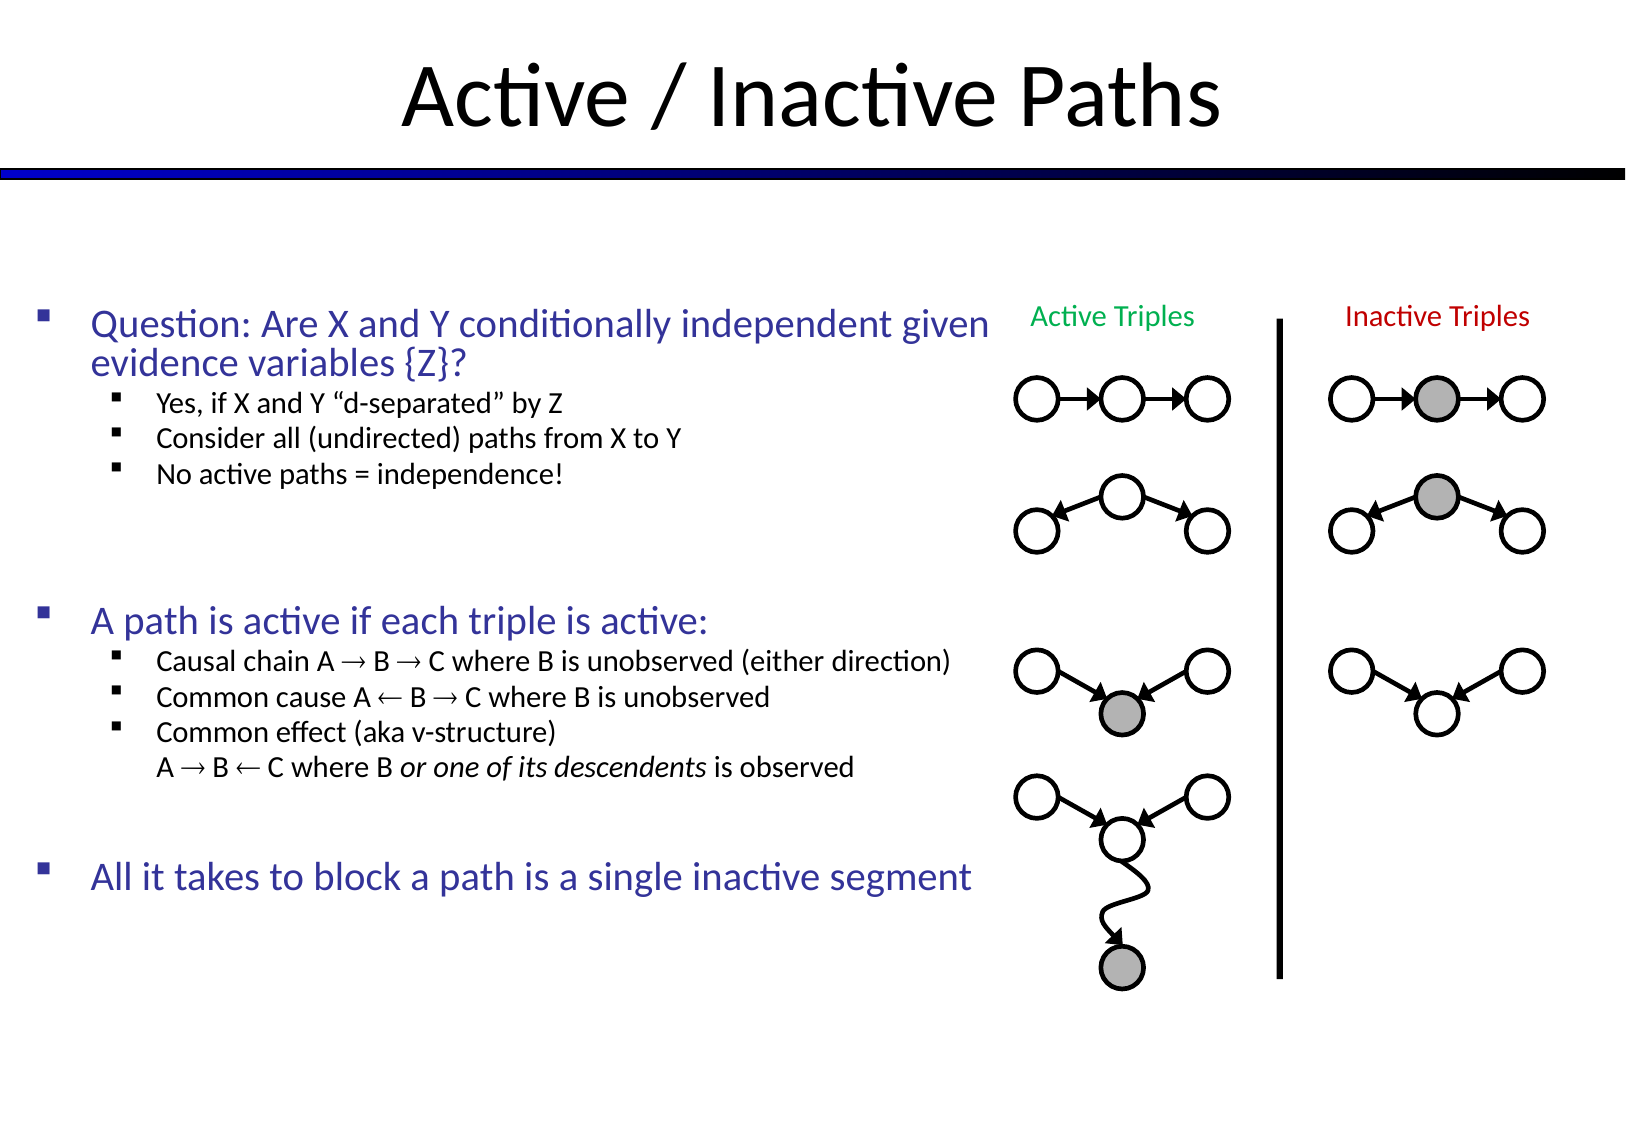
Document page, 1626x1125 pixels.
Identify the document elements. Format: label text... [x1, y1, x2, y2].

text_box Active Triples [1015, 288, 1229, 340]
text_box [1015, 475, 1230, 553]
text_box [1015, 775, 1230, 990]
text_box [1330, 475, 1544, 553]
title Active / Inactive Paths [0, 0, 1625, 184]
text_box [1330, 659, 1544, 736]
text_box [1330, 377, 1544, 421]
text_box Inactive Triples [1330, 288, 1564, 340]
list Question: Are X and Y conditionally independent given evidence variables {Z}? Yes, if X and Y “d-separated” by Z Consider all (undirected) paths from X to Y No active paths = independence! A path is active if each triple is active: Causal chain A  B  C where B is unobserved (either direction) Common cause A  B  C where B is unobserved Common effect (aka v-structure) A  B  C where B or one of its descendents is observed All it takes to block a path is a single inactive segment [19, 298, 1026, 970]
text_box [1015, 377, 1230, 421]
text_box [1015, 659, 1230, 736]
